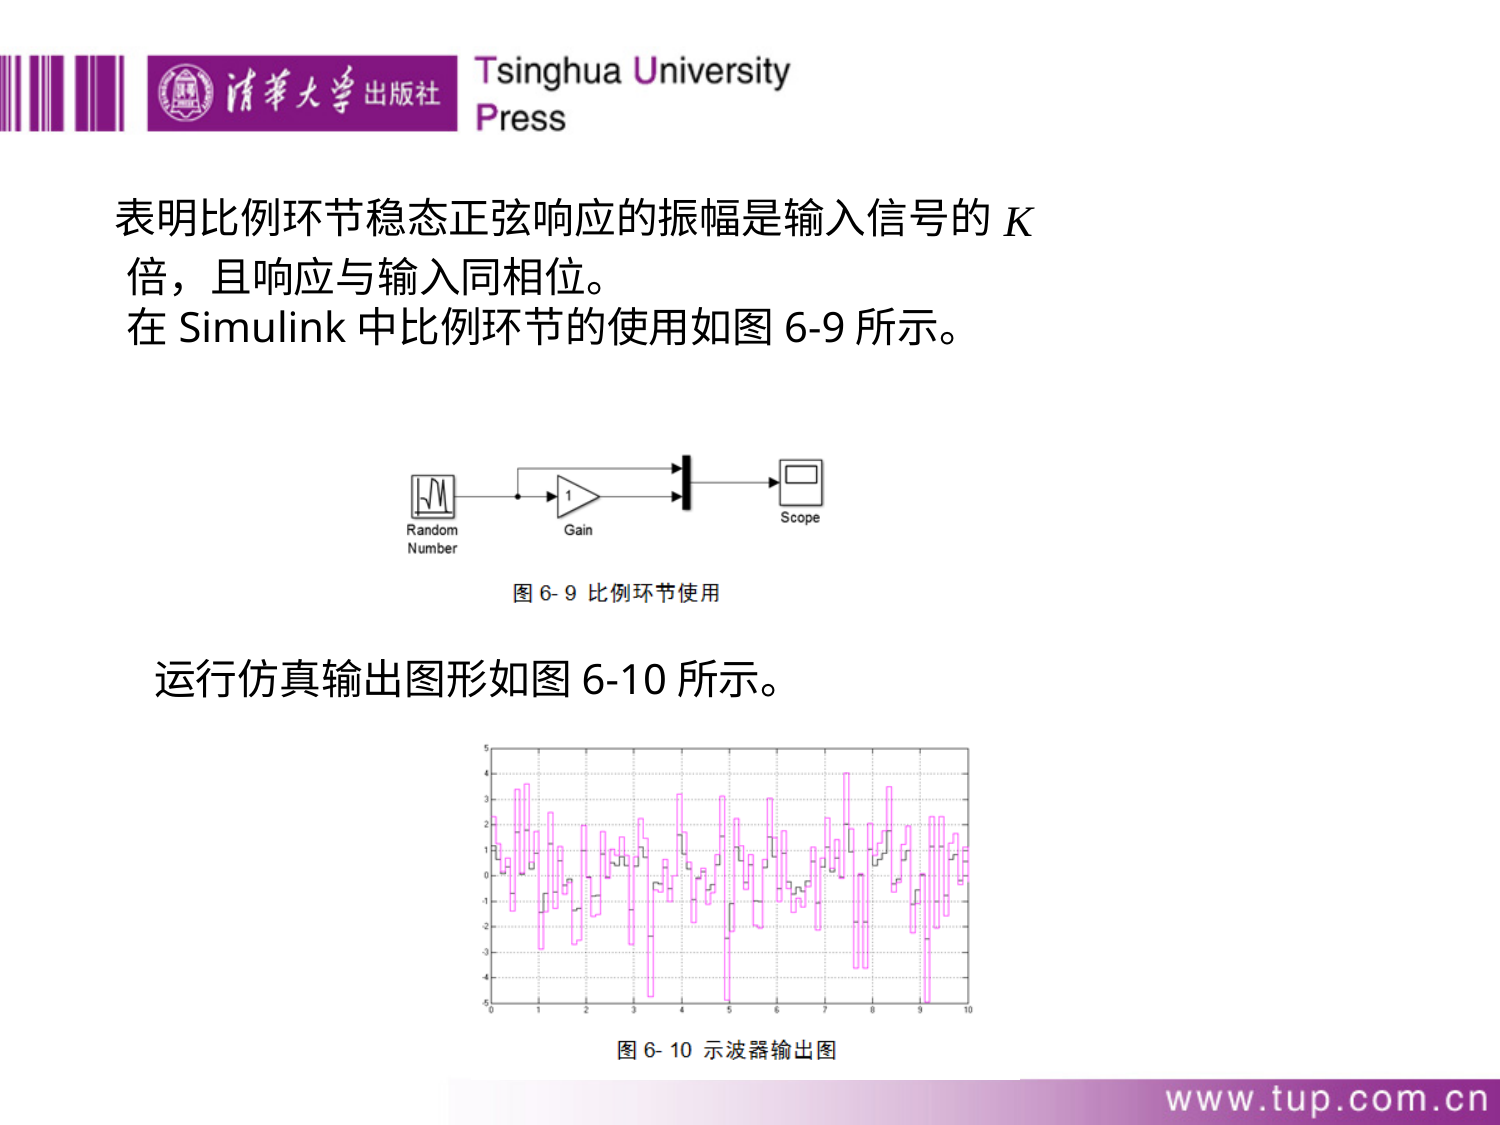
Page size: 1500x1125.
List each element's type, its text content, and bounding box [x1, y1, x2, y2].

picture [0, 34, 1500, 149]
text_box 倍，且响应与输入同相位。 在Simulink中比例环节的使用如图6-9所示。 [112, 243, 1447, 359]
text_box 运行仿真输出图形如图6-10所示。 [139, 645, 818, 710]
picture [0, 731, 1500, 1125]
text_box 表明比例环节稳态正弦响应的振幅是输入信号的 [100, 184, 1152, 250]
picture [995, 195, 1044, 244]
picture [360, 446, 881, 608]
